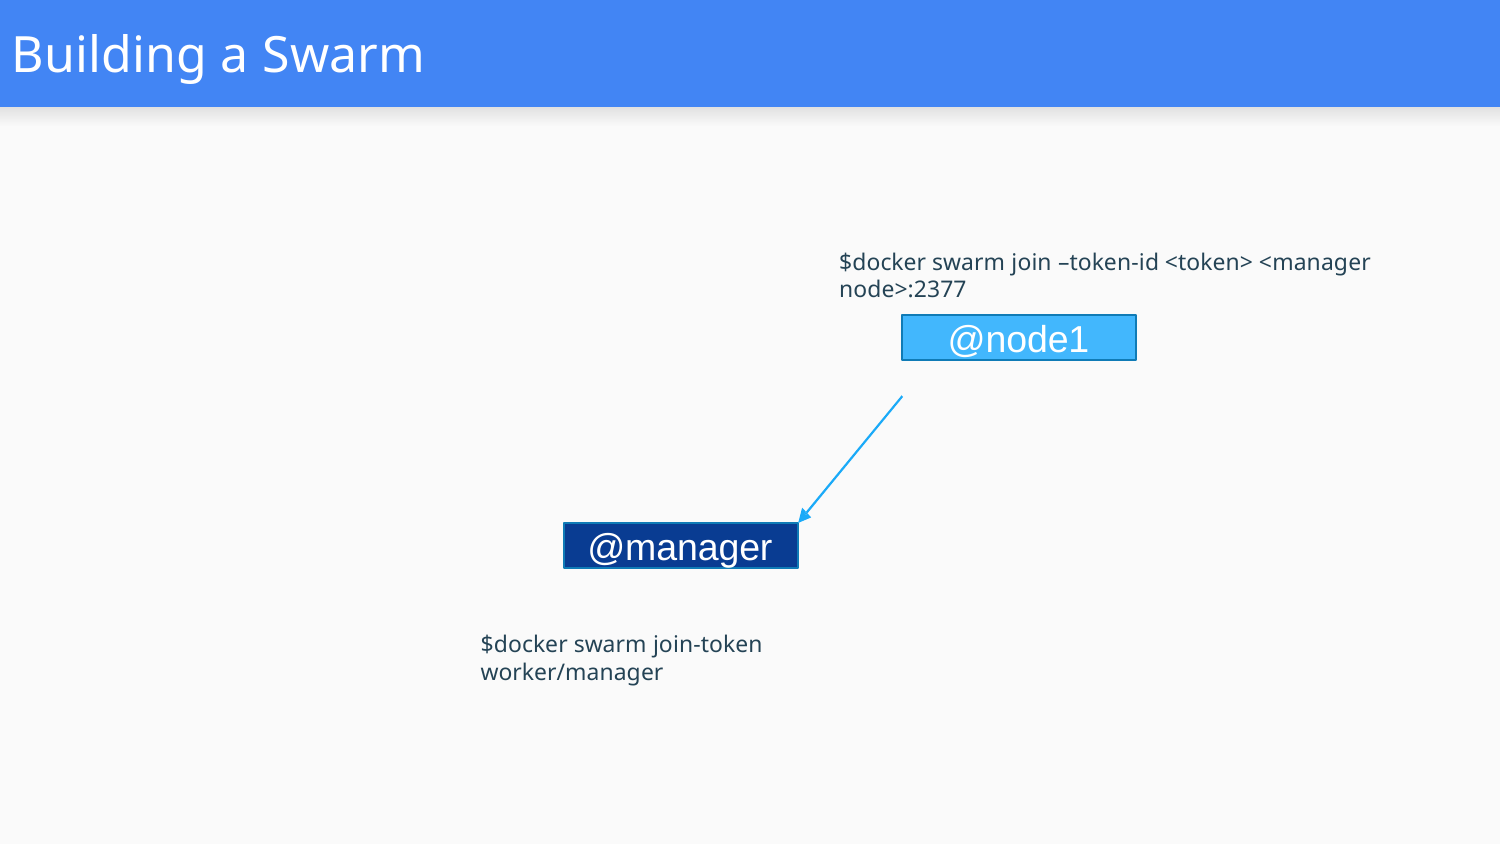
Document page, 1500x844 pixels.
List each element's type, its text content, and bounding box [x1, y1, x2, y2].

text_box $docker swarm join –token-id <token> <manager node>:2377 [837, 247, 1478, 303]
text_box $docker swarm join-token worker/manager [478, 629, 922, 685]
text_box [798, 395, 904, 523]
text_box @node1 [902, 314, 1137, 361]
text_box @manager [563, 522, 799, 568]
title Building a Swarm [0, 2, 1497, 102]
